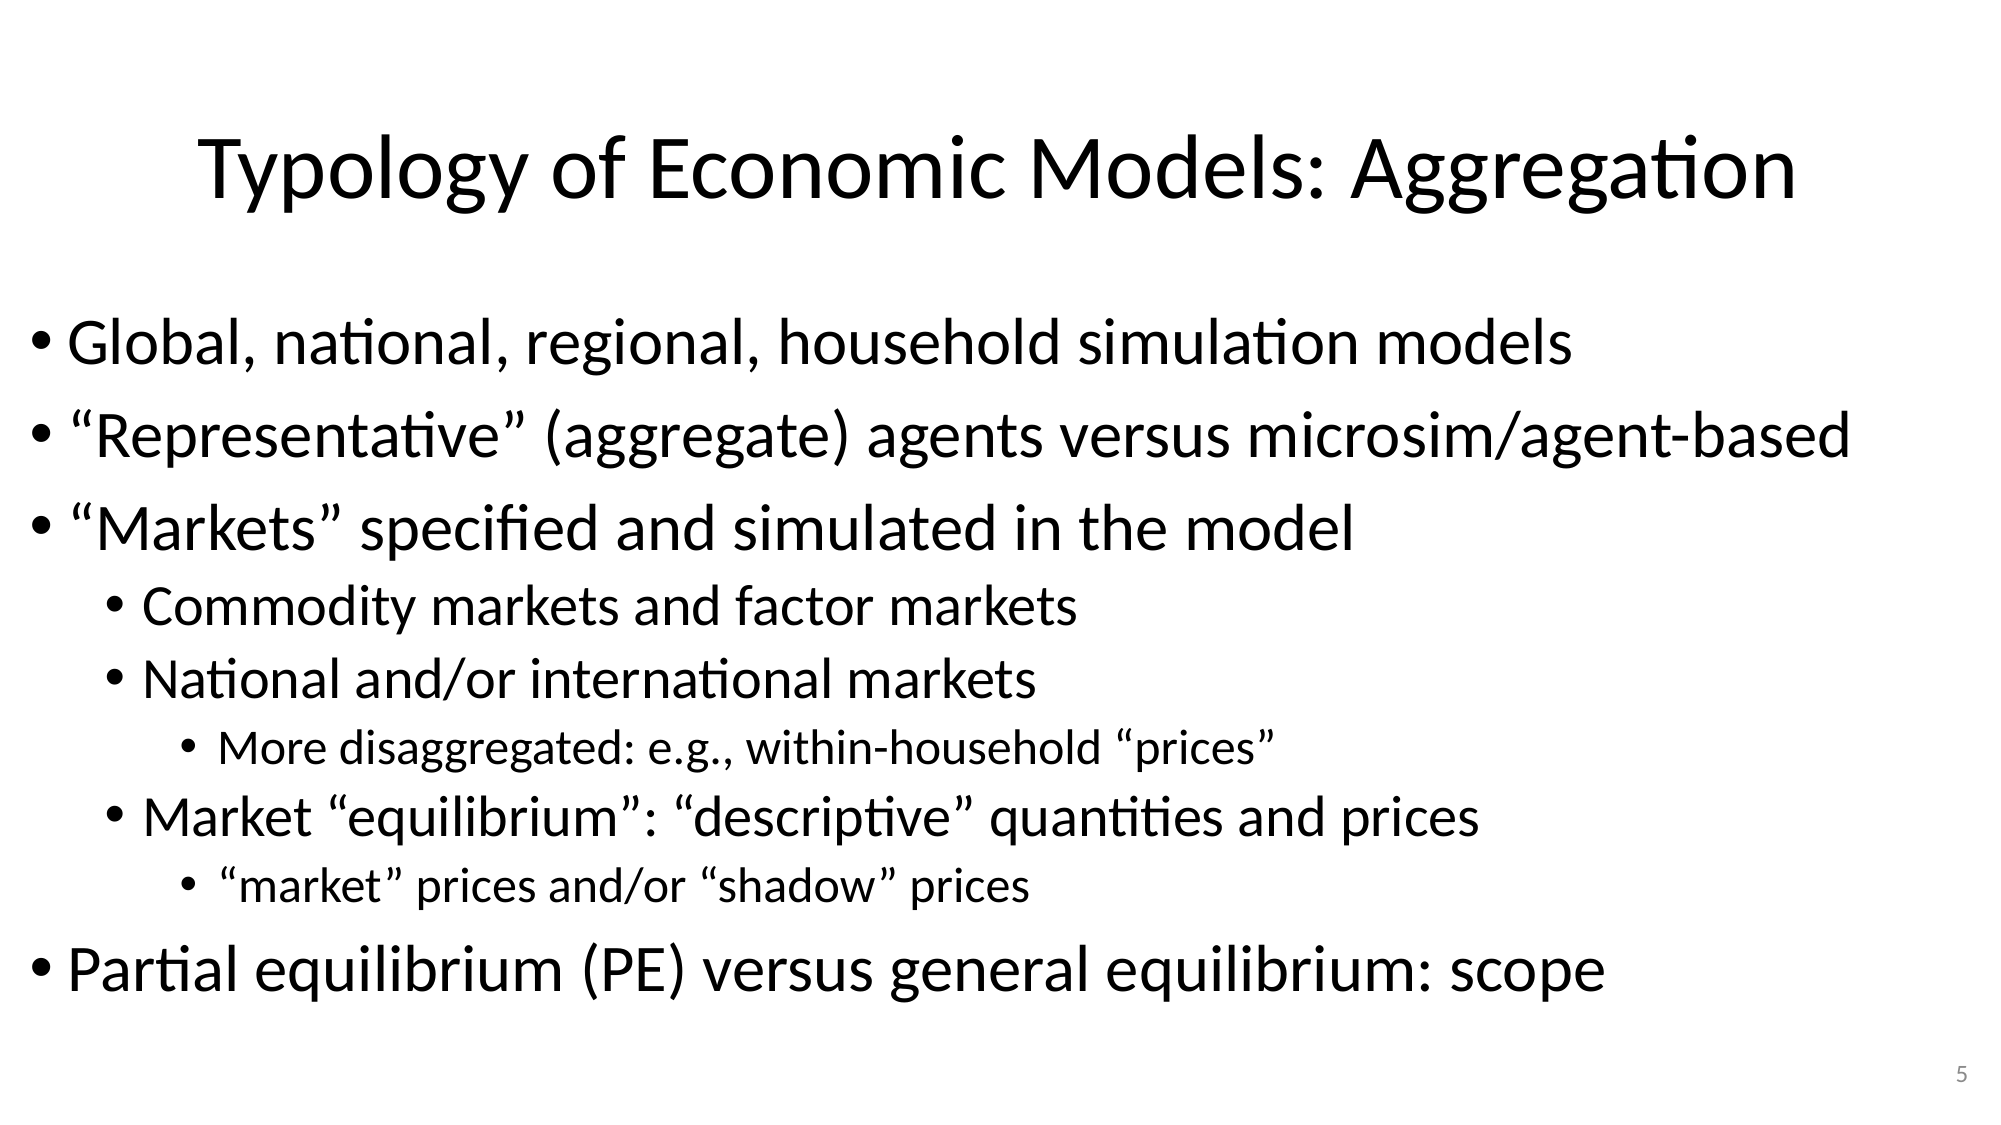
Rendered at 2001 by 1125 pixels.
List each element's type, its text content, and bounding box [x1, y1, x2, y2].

title Typology of Economic Models: Aggregation [14, 59, 1984, 278]
slide_number 5 [1533, 1042, 1984, 1103]
list Global, national, regional, household simulation models “Representative” (aggregate) agents versus microsim/agent-based “Markets” specified and simulated in the model Commodity markets and factor markets National and/or international markets More disaggregated: e.g., within-household “prices” Market “equilibrium”: “descriptive” quantities and prices “market” prices and/or “shadow” prices Partial equilibrium (PE) versus general equilibrium: scope [14, 299, 1984, 1072]
